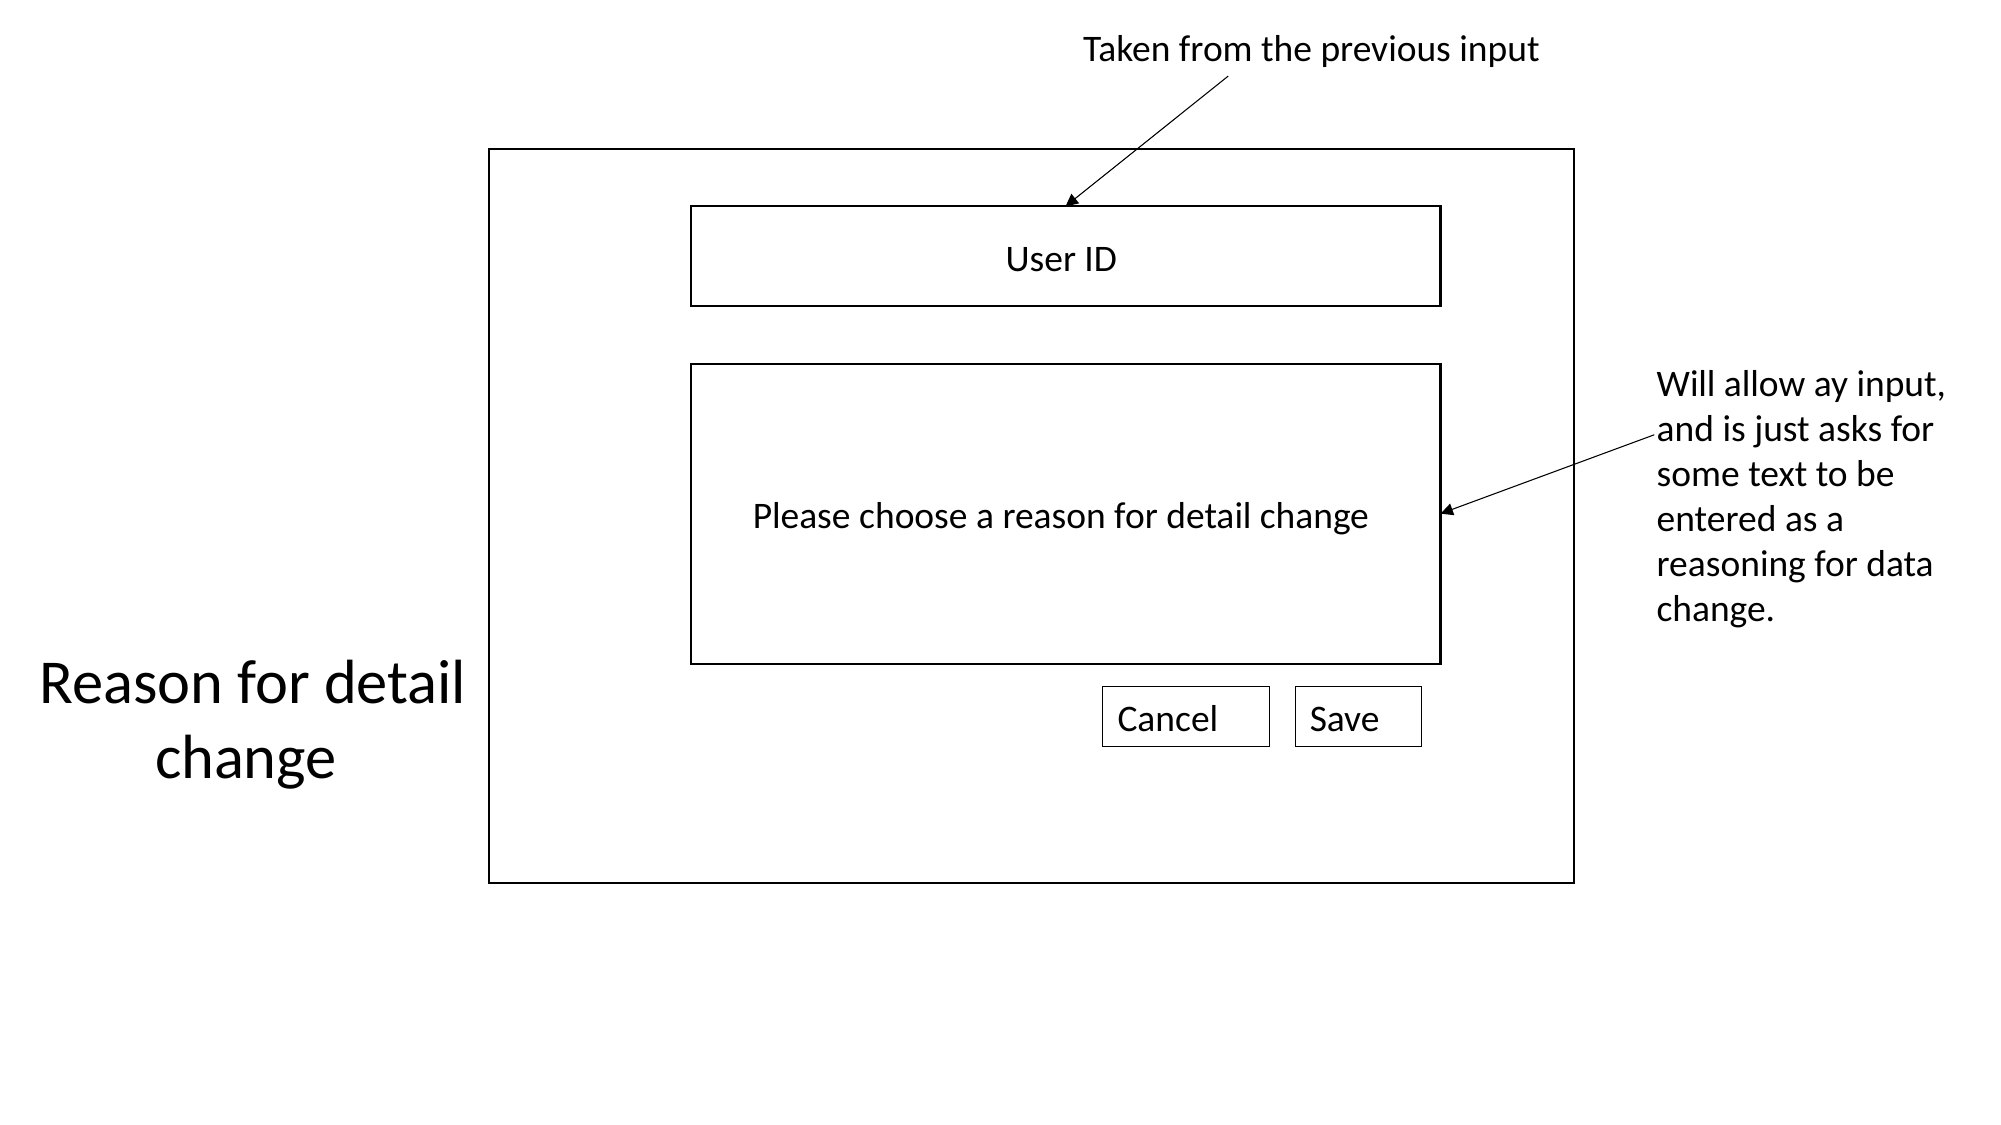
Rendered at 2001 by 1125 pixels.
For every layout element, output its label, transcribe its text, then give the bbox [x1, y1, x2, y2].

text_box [1440, 434, 1655, 514]
text_box Save [1295, 686, 1422, 747]
text_box Taken from the previous input [1068, 17, 1556, 77]
text_box Reason for detail change [0, 633, 507, 799]
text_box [1065, 75, 1229, 207]
text_box Cancel [1102, 686, 1270, 747]
text_box [488, 148, 1575, 884]
text_box User ID [690, 205, 1442, 307]
text_box Will allow ay input, and is just asks for some text to be entered as a reasoning for data change. [1641, 351, 1978, 636]
text_box Please choose a reason for detail change [690, 363, 1442, 665]
